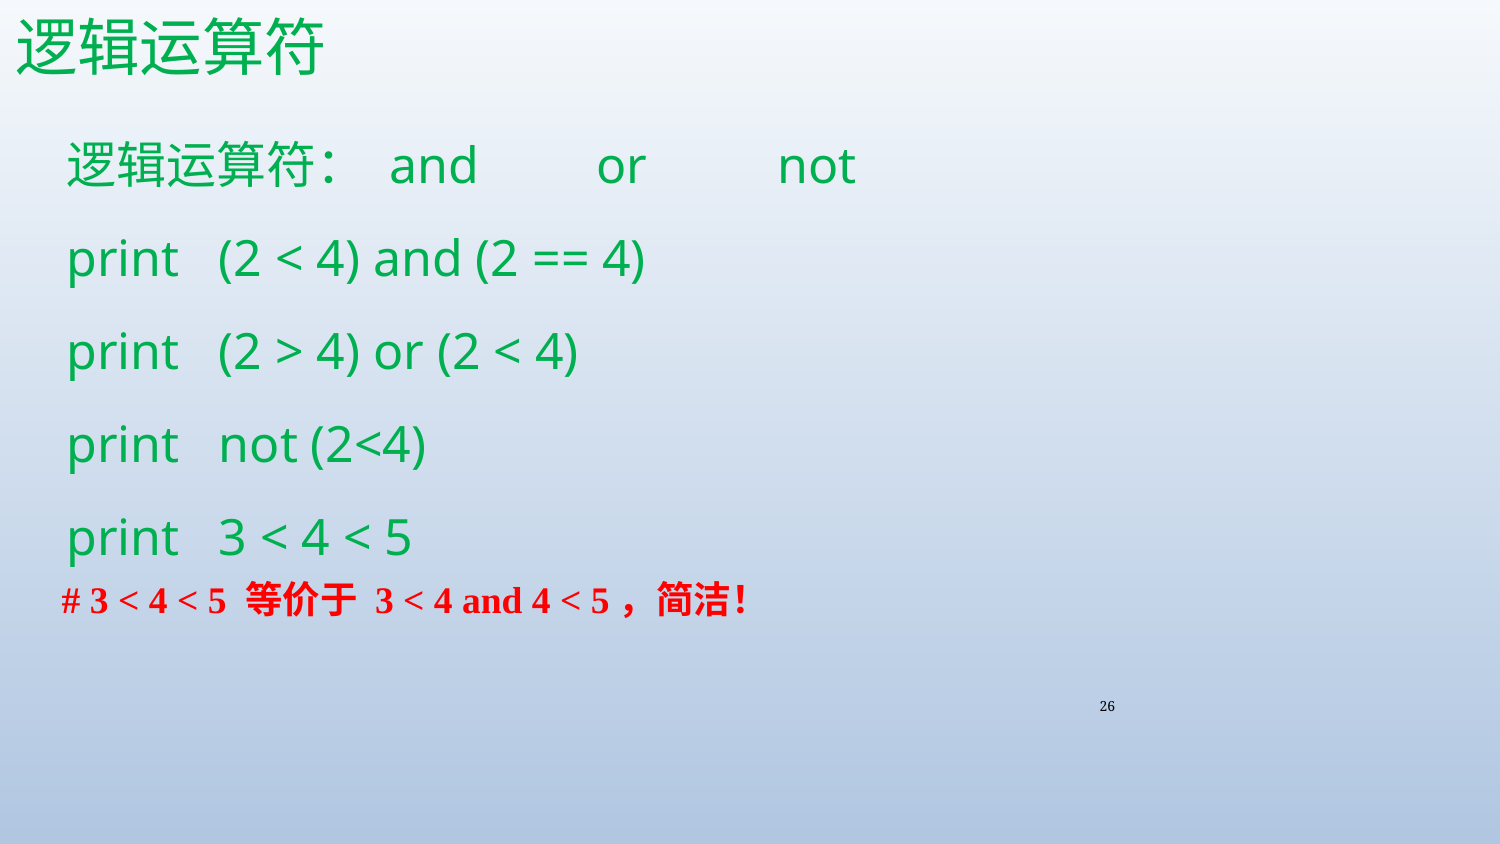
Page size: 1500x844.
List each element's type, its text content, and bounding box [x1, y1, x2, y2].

title 逻辑运算符 [0, 8, 1125, 88]
text_box # 3 < 4 < 5 等价于 3 < 4 and 4 < 5，简洁！ [46, 568, 772, 629]
list 逻辑运算符： and or not print (2 < 4) and (2 == 4) print (2 > 4) or (2 < 4) print not (2<4) print 3 < 4 < 5 [46, 114, 1454, 809]
